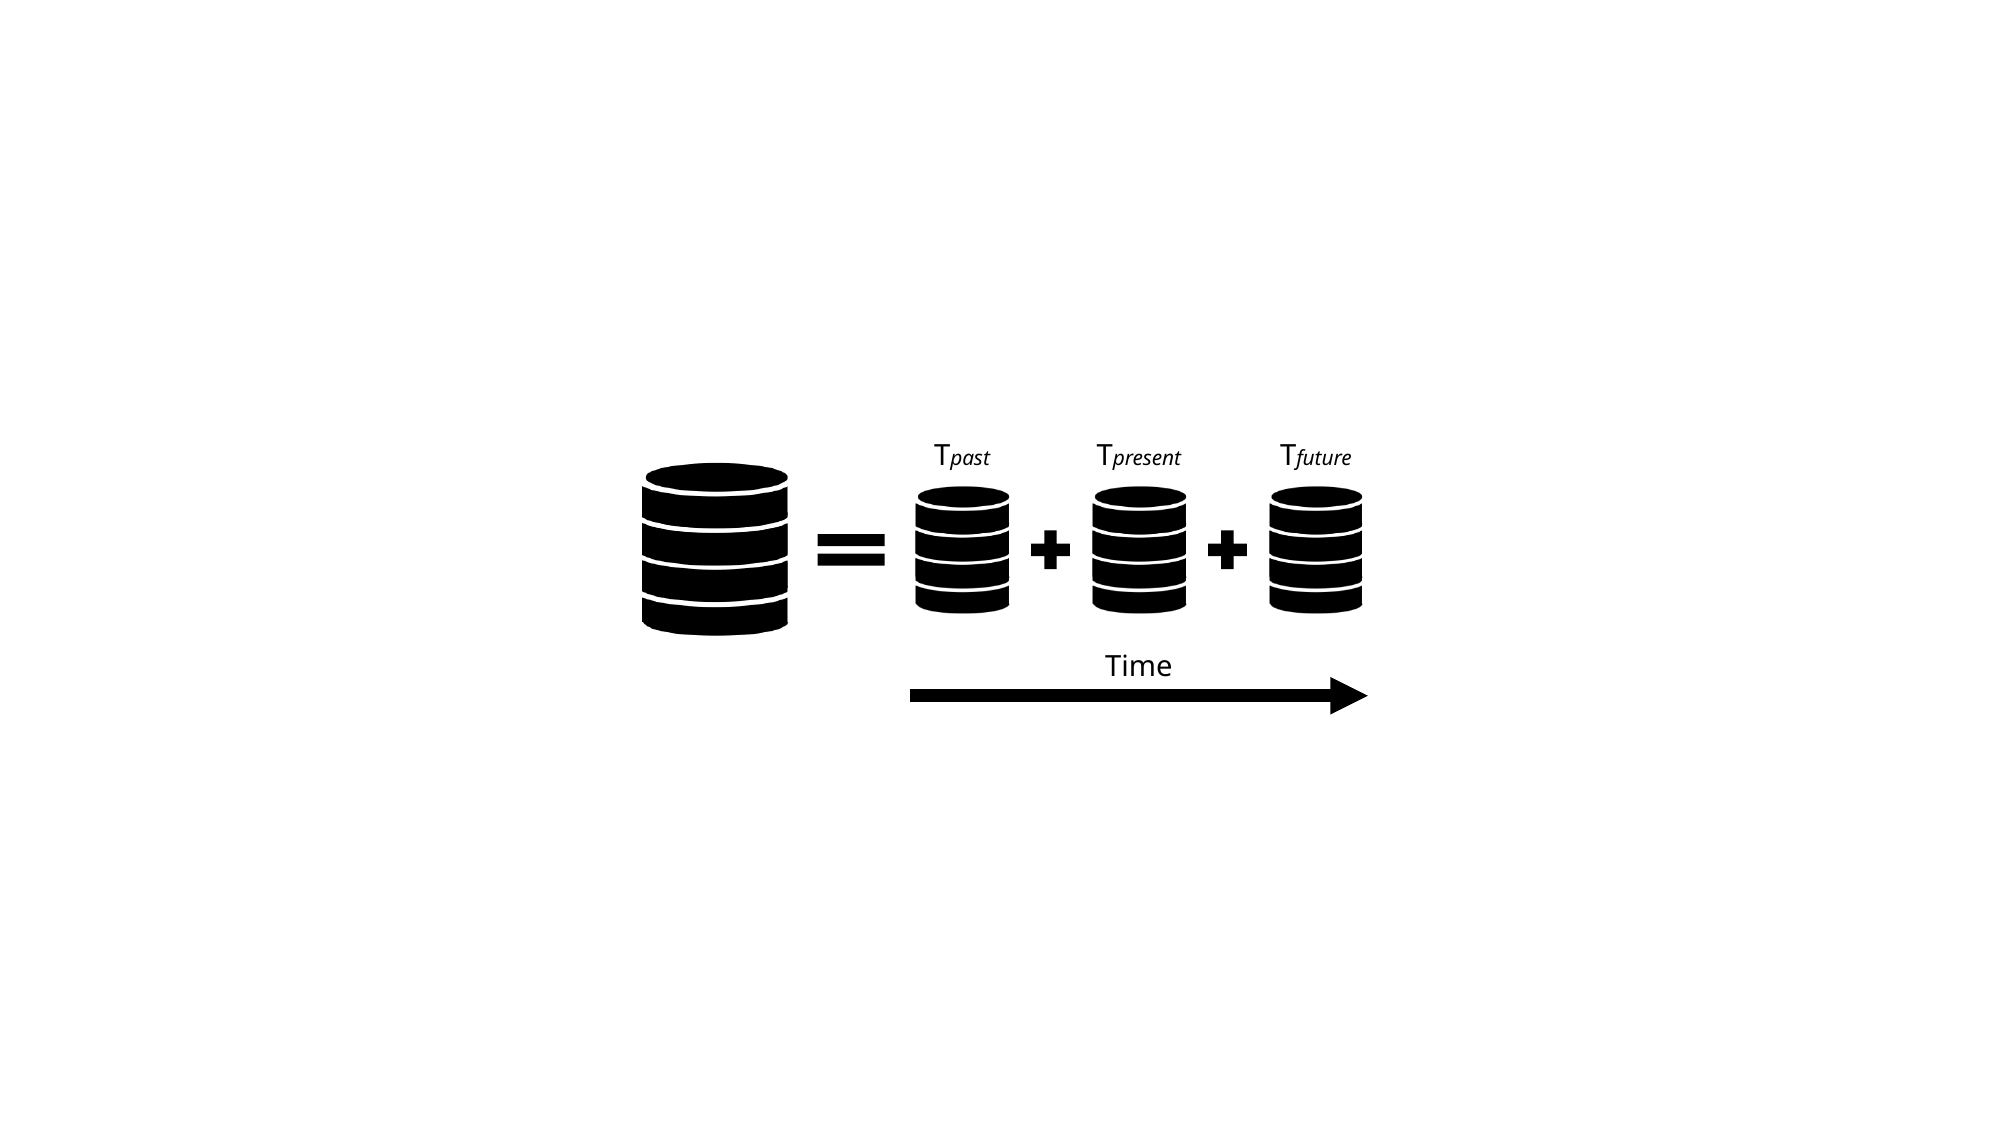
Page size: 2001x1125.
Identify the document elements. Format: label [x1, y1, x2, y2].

text_box [631, 429, 1368, 696]
